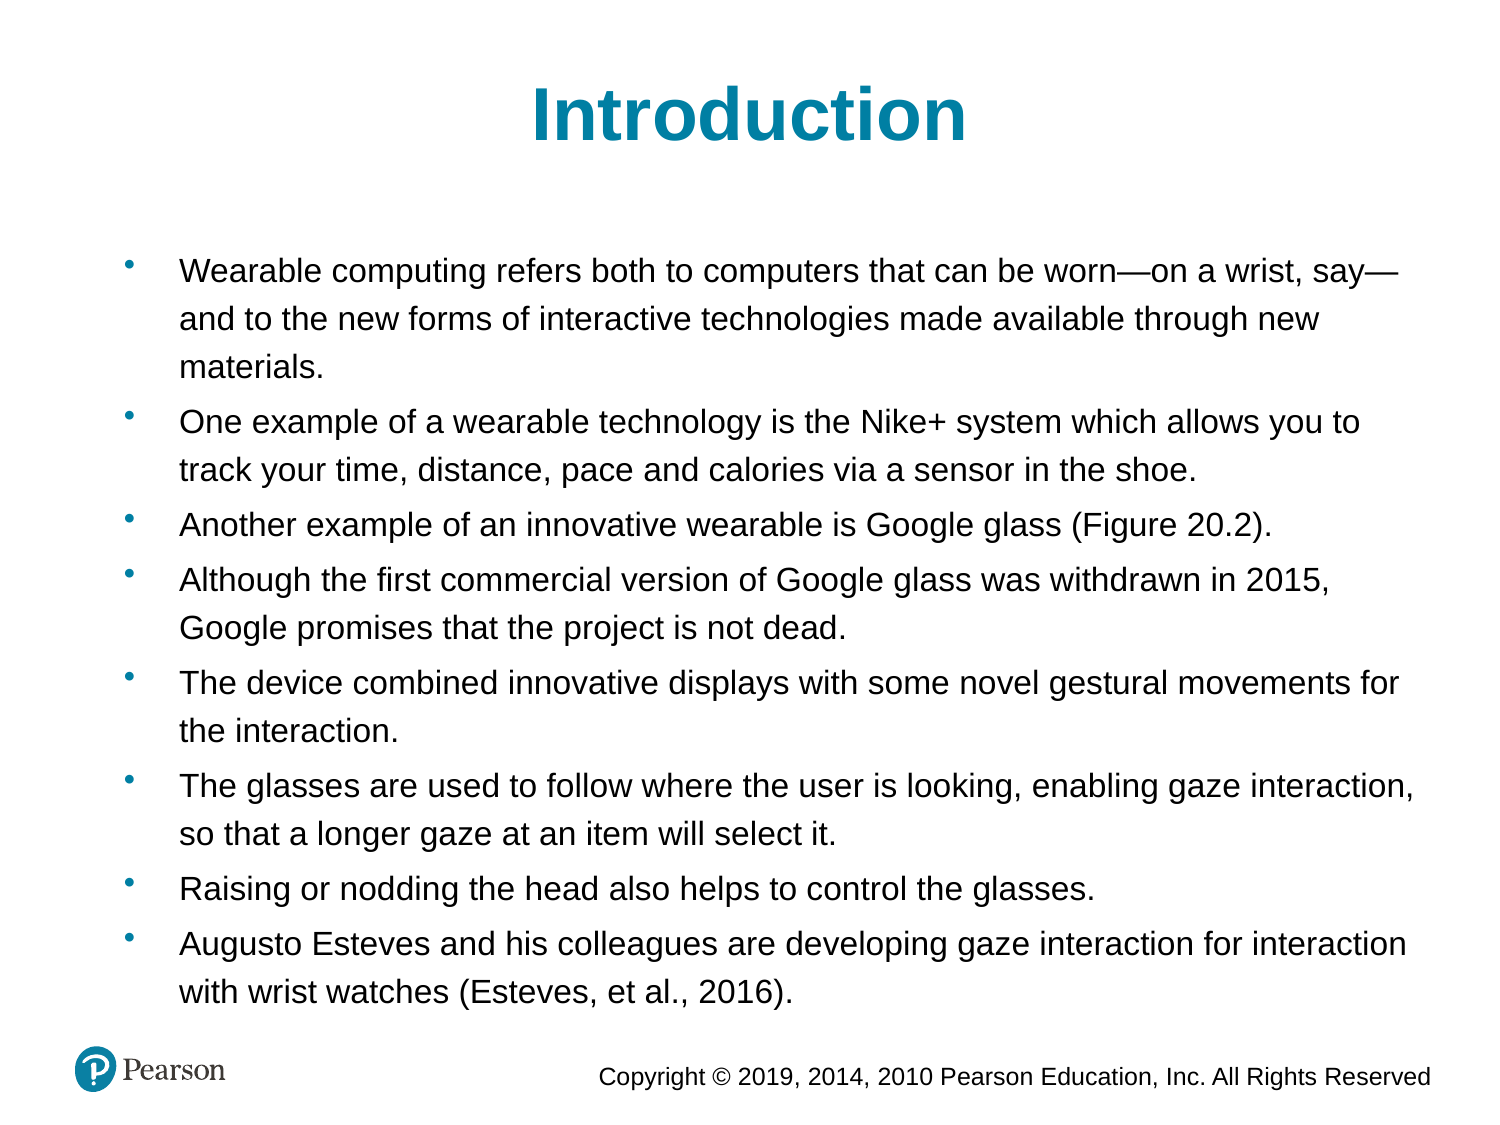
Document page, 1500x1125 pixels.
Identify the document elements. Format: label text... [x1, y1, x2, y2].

title Introduction [103, 62, 1397, 159]
list Wearable computing refers both to computers that can be worn—on a wrist, say—and to the new forms of interactive technologies made available through new materials. One example of a wearable technology is the Nike+ system which allows you to track your time, distance, pace and calories via a sensor in the shoe. Another example of an innovative wearable is Google glass (Figure 20.2). Although the first commercial version of Google glass was withdrawn in 2015, Google promises that the project is not dead. The device combined innovative displays with some novel gestural movements for the interaction. The glasses are used to follow where the user is looking, enabling gaze interaction, so that a longer gaze at an item will select it. Raising or nodding the head also helps to control the glasses. Augusto Esteves and his colleagues are developing gaze interaction for interaction with wrist watches (Esteves, et al., 2016). [108, 232, 1435, 1020]
